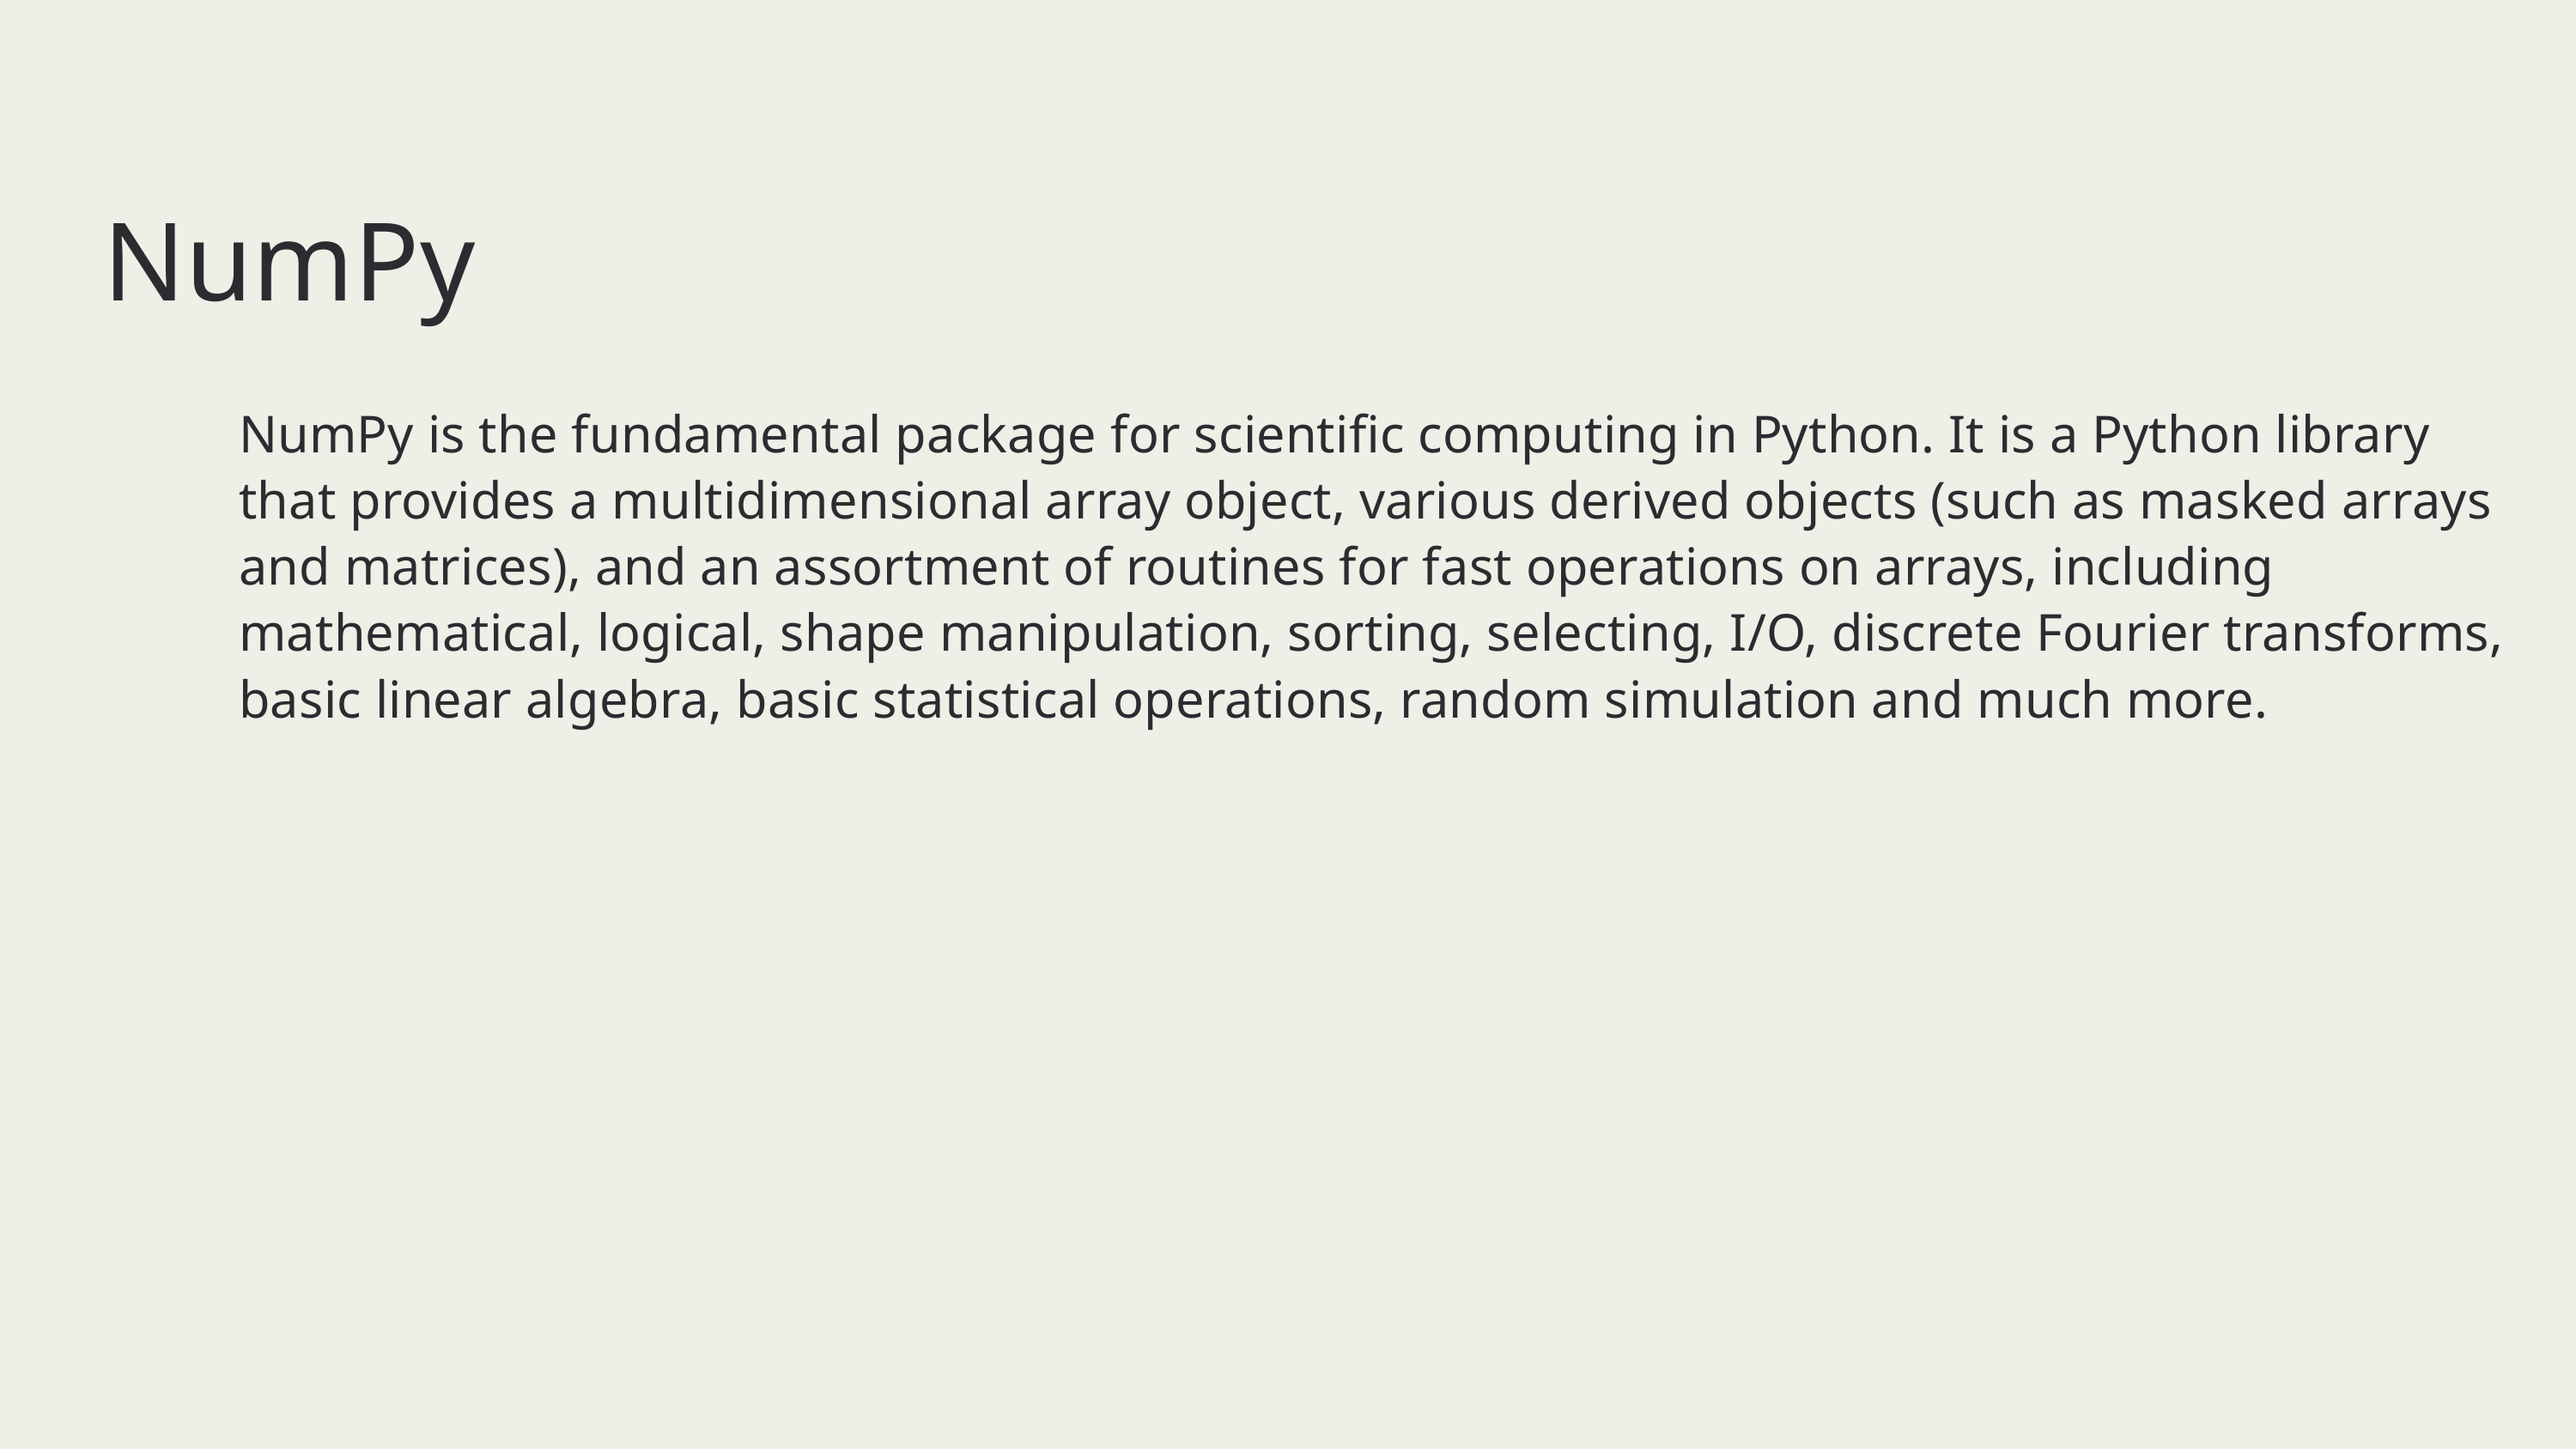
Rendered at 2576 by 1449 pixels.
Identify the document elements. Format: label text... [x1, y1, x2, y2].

text_box NumPy is the fundamental package for scientific computing in Python. It is a Python library that provides a multidimensional array object, various derived objects (such as masked arrays and matrices), and an assortment of routines for fast operations on arrays, including mathematical, logical, shape manipulation, sorting, selecting, I/O, discrete Fourier transforms, basic linear algebra, basic statistical operations, random simulation and much more. [239, 397, 2515, 729]
text_box NumPy [103, 181, 1443, 323]
